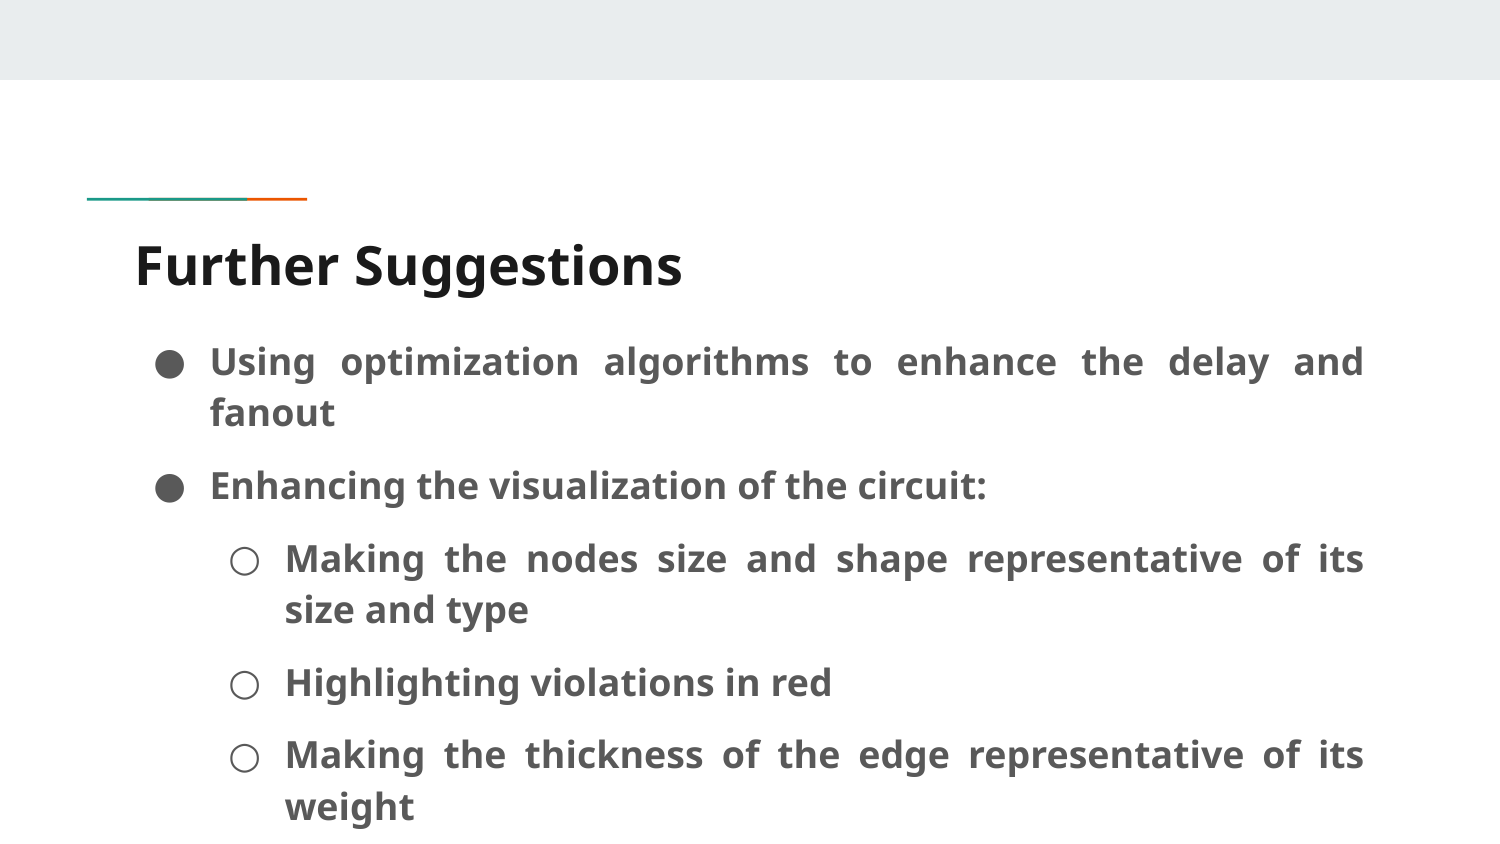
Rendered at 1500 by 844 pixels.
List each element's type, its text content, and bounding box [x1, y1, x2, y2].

title Further Suggestions [119, 216, 1381, 305]
list Using optimization algorithms to enhance the delay and fanout Enhancing the visualization of the circuit: Making the nodes size and shape representative of its size and type Highlighting violations in red Making the thickness of the edge representative of its weight [119, 316, 1381, 687]
